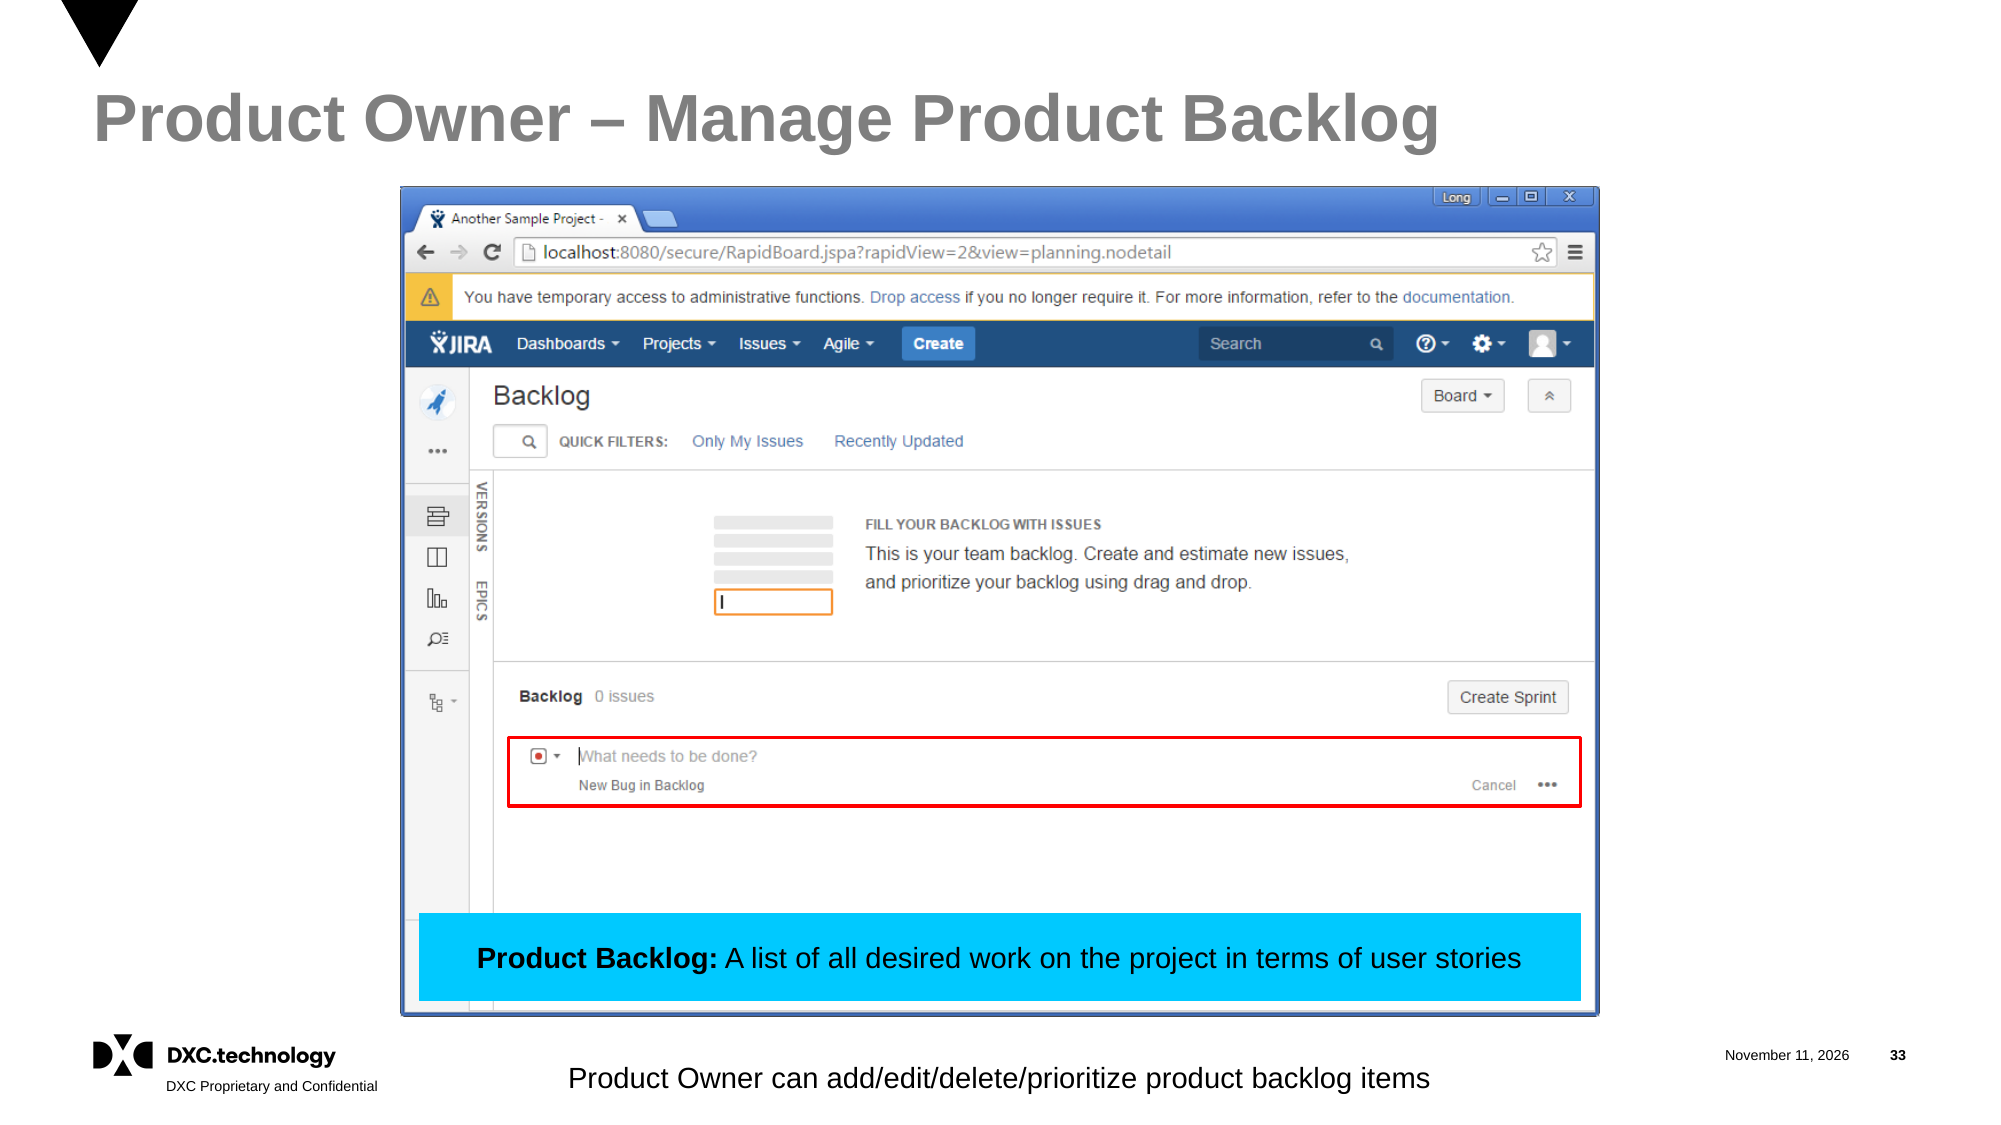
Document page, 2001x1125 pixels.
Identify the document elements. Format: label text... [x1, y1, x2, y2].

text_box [400, 186, 1600, 1017]
text_box Product Owner can add/edit/delete/prioritize product backlog items [548, 1051, 1451, 1106]
title Product Owner – Manage Product Backlog [93, 87, 1907, 282]
